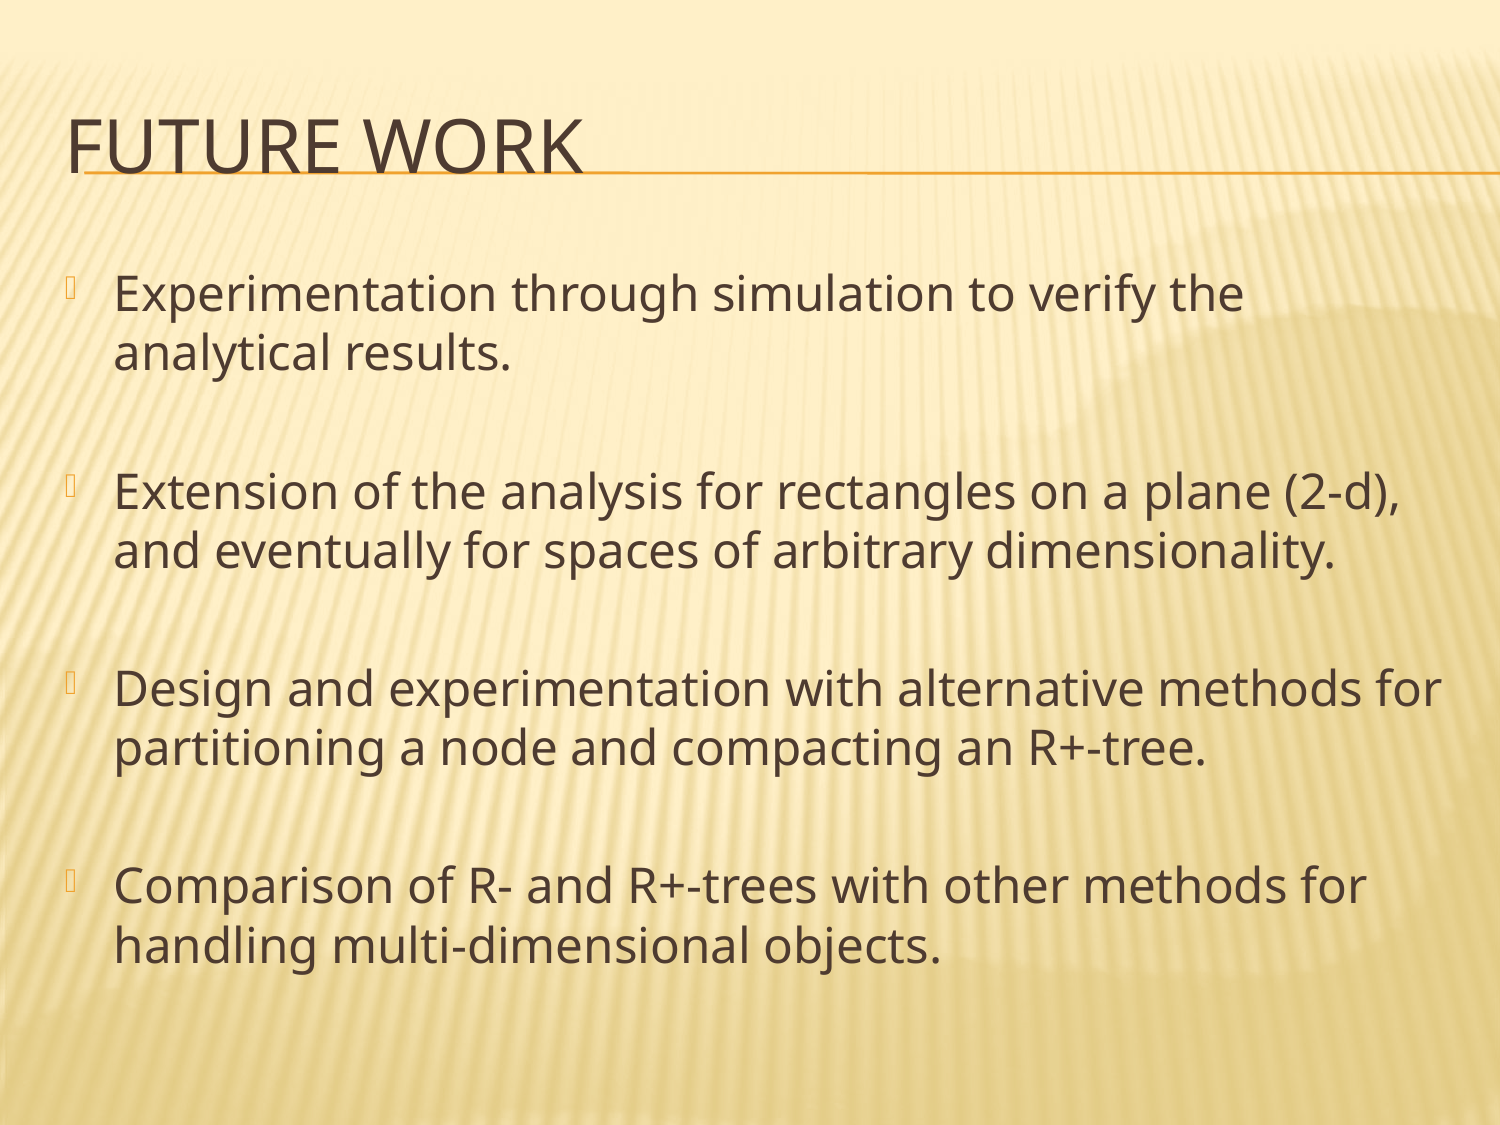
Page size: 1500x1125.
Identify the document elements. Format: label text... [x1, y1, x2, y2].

list Experimentation through simulation to verify the analytical results. Extension of the analysis for rectangles on a plane (2-d), and eventually for spaces of arbitrary dimensionality. Design and experimentation with alternative methods for partitioning a node and compacting an R+-tree. Comparison of R- and R+-trees with other methods for handling multi-dimensional objects. [50, 254, 1475, 998]
title Future work [50, 75, 1475, 213]
